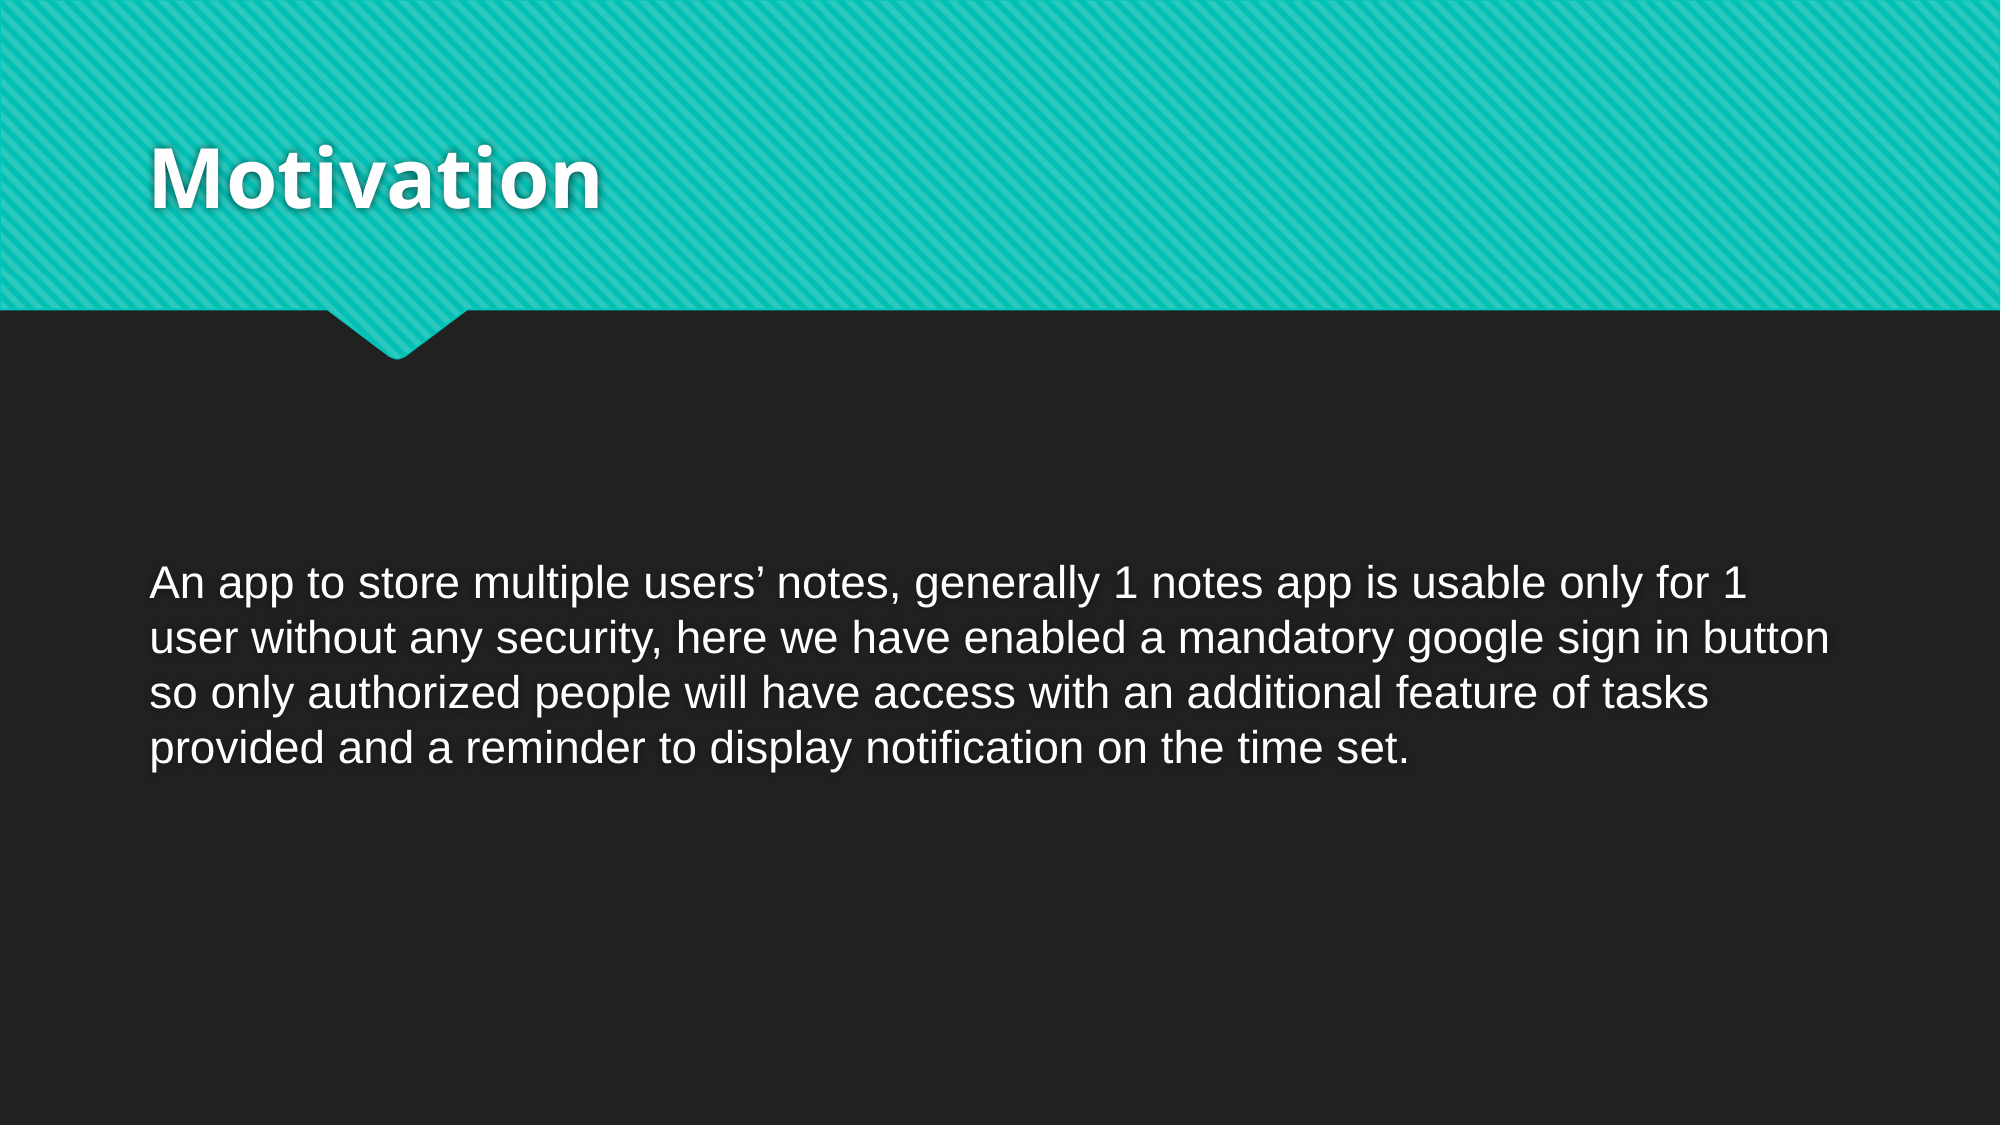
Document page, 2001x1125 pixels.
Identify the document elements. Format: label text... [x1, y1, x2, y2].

title Motivation [132, 73, 1868, 233]
list An app to store multiple users’ notes, generally 1 notes app is usable only for 1 user without any security, here we have enabled a mandatory google sign in button so only authorized people will have access with an additional feature of tasks provided and a reminder to display notification on the time set. [134, 364, 1866, 962]
